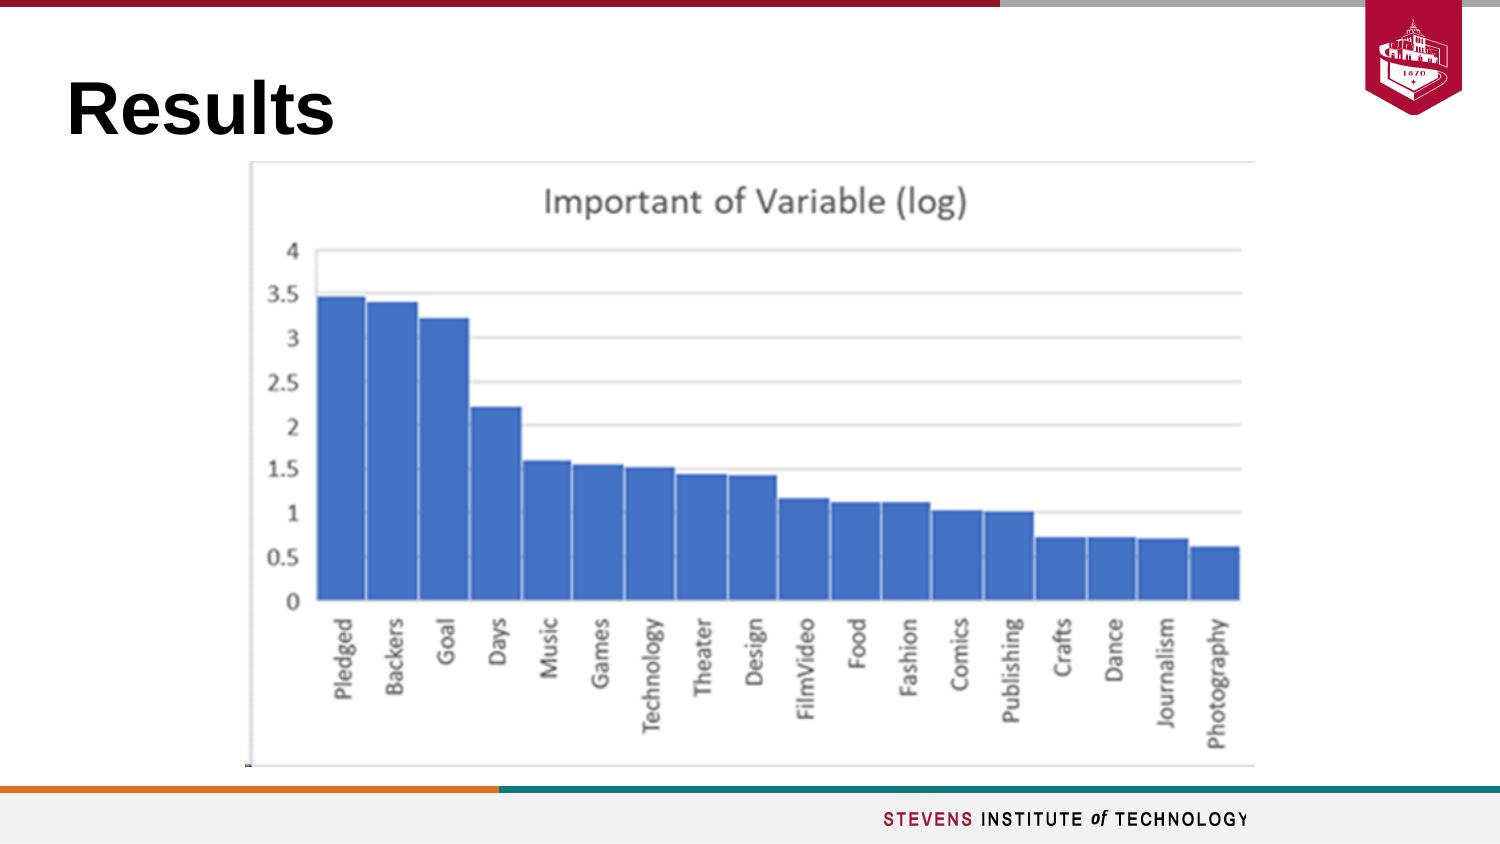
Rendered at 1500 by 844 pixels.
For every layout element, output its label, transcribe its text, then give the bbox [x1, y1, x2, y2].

picture [245, 160, 1255, 767]
picture [1365, 0, 1462, 115]
picture [884, 810, 1246, 826]
title Results [51, 47, 1449, 162]
